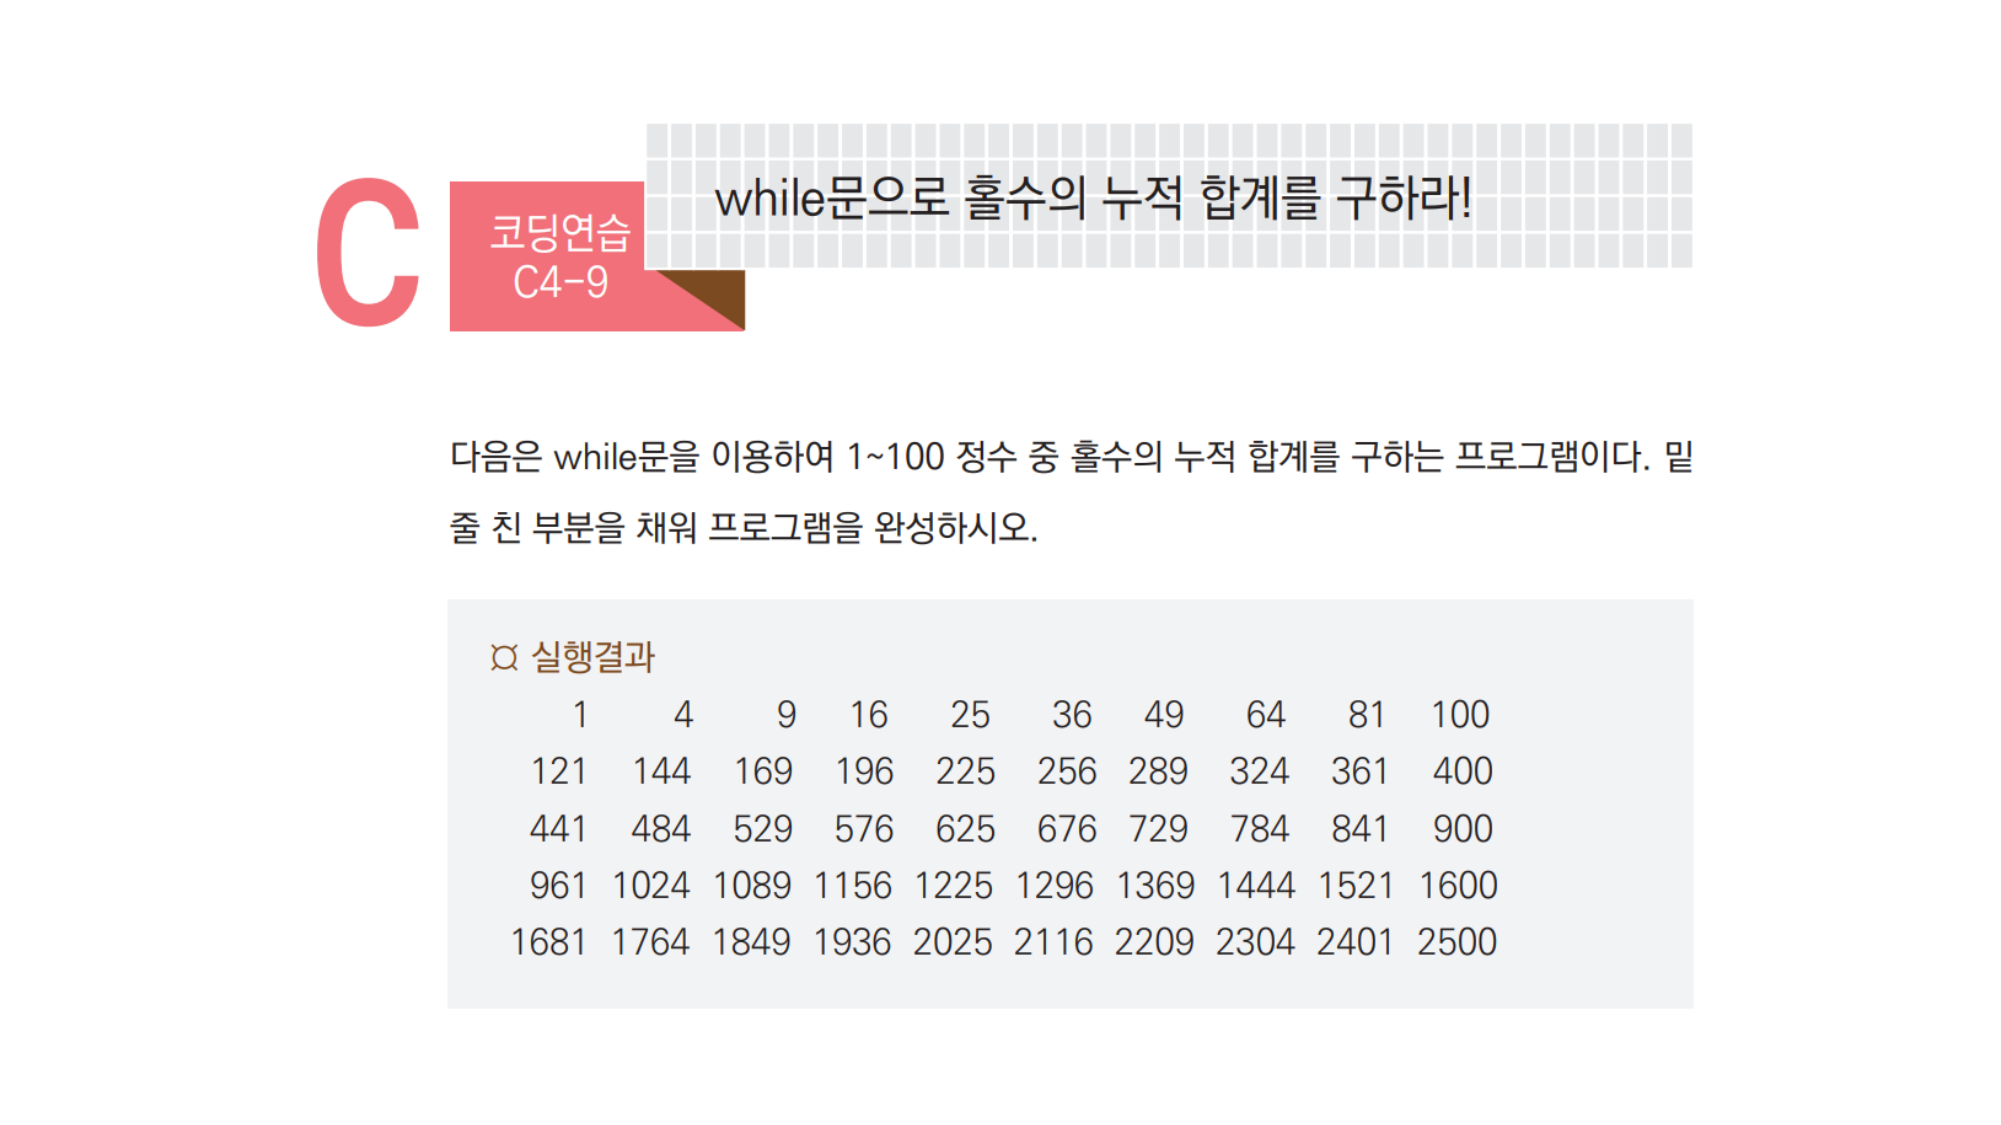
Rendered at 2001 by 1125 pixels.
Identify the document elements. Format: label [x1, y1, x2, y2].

picture [289, 98, 1711, 1026]
